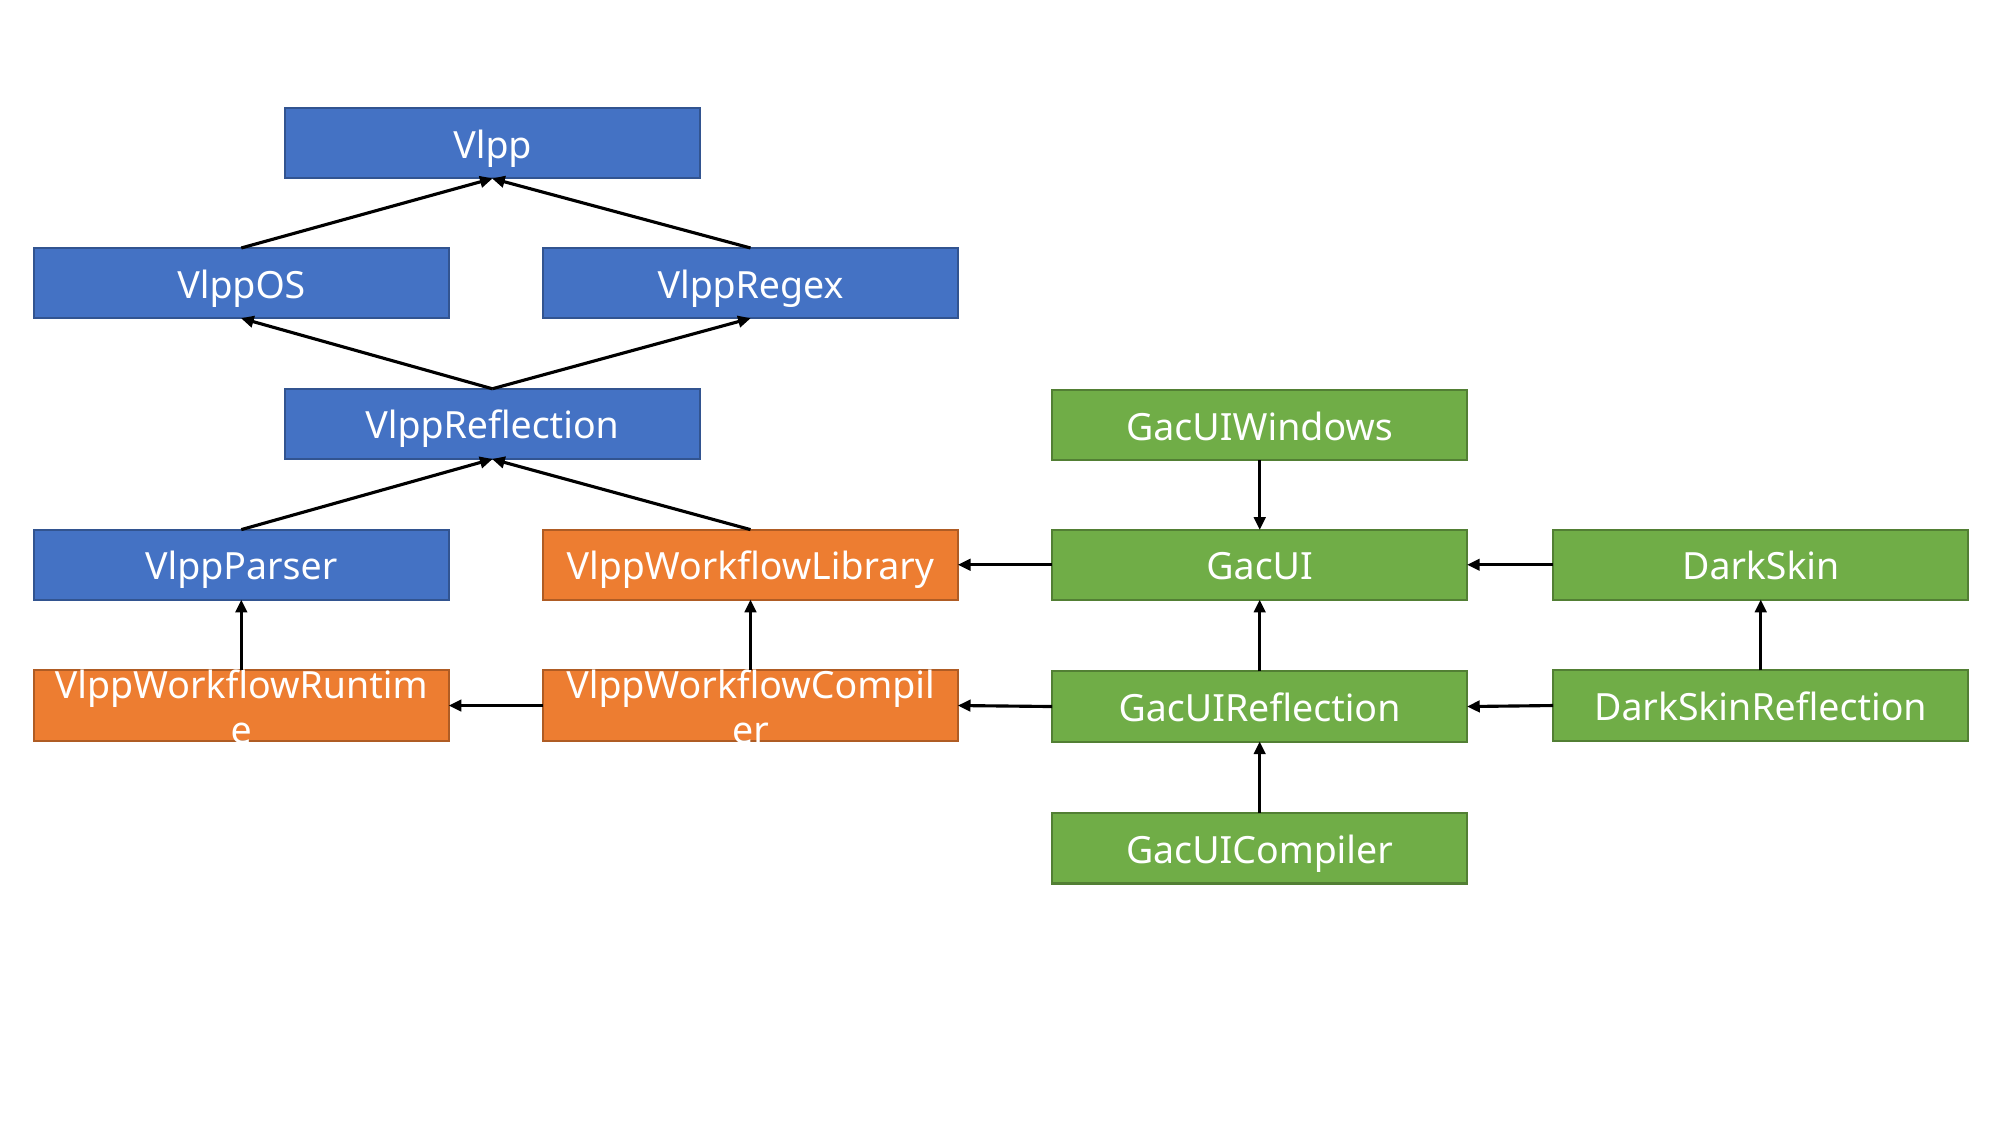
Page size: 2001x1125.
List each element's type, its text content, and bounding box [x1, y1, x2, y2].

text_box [241, 178, 492, 248]
text_box VlppWorkflowCompiler [542, 669, 959, 742]
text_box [241, 459, 492, 530]
text_box GacUICompiler [1051, 812, 1468, 885]
text_box Vlpp [284, 107, 701, 178]
text_box VlppWorkflowLibrary [542, 529, 959, 601]
text_box DarkSkin [1552, 529, 1969, 601]
text_box VlppRegex [542, 247, 959, 319]
text_box VlppOS [33, 247, 450, 319]
text_box GacUIReflection [1051, 670, 1468, 743]
text_box VlppParser [33, 529, 450, 601]
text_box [241, 318, 492, 389]
text_box GacUIWindows [1051, 389, 1468, 461]
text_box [492, 318, 751, 389]
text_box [492, 178, 751, 248]
text_box DarkSkinReflection [1552, 669, 1969, 742]
text_box VlppReflection [284, 389, 701, 459]
text_box VlppWorkflowRuntime [33, 669, 450, 742]
text_box GacUI [1051, 529, 1468, 601]
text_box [492, 459, 751, 530]
